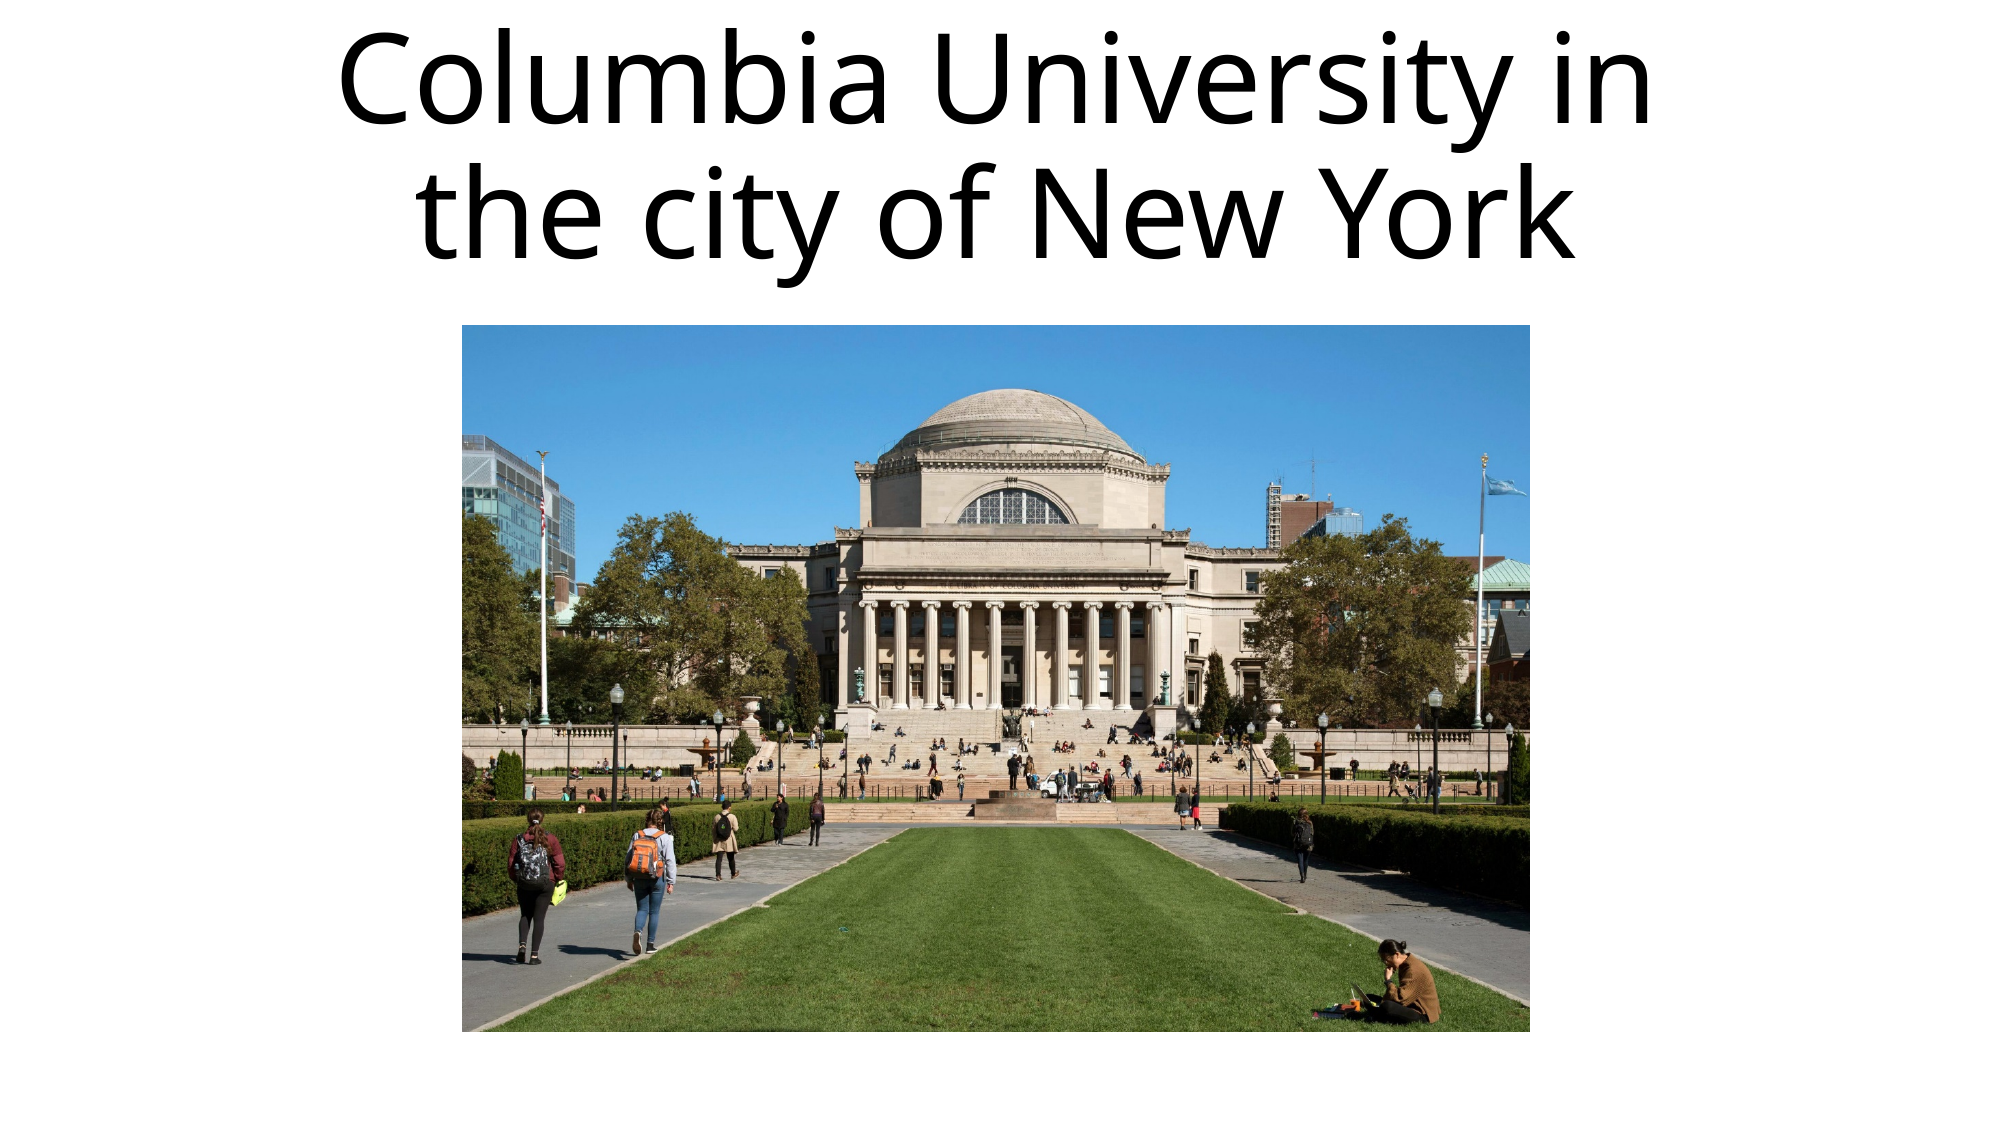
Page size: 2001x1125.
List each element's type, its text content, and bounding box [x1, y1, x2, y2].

title Columbia University in the city of New York [245, 0, 1746, 293]
picture [462, 325, 1530, 1032]
